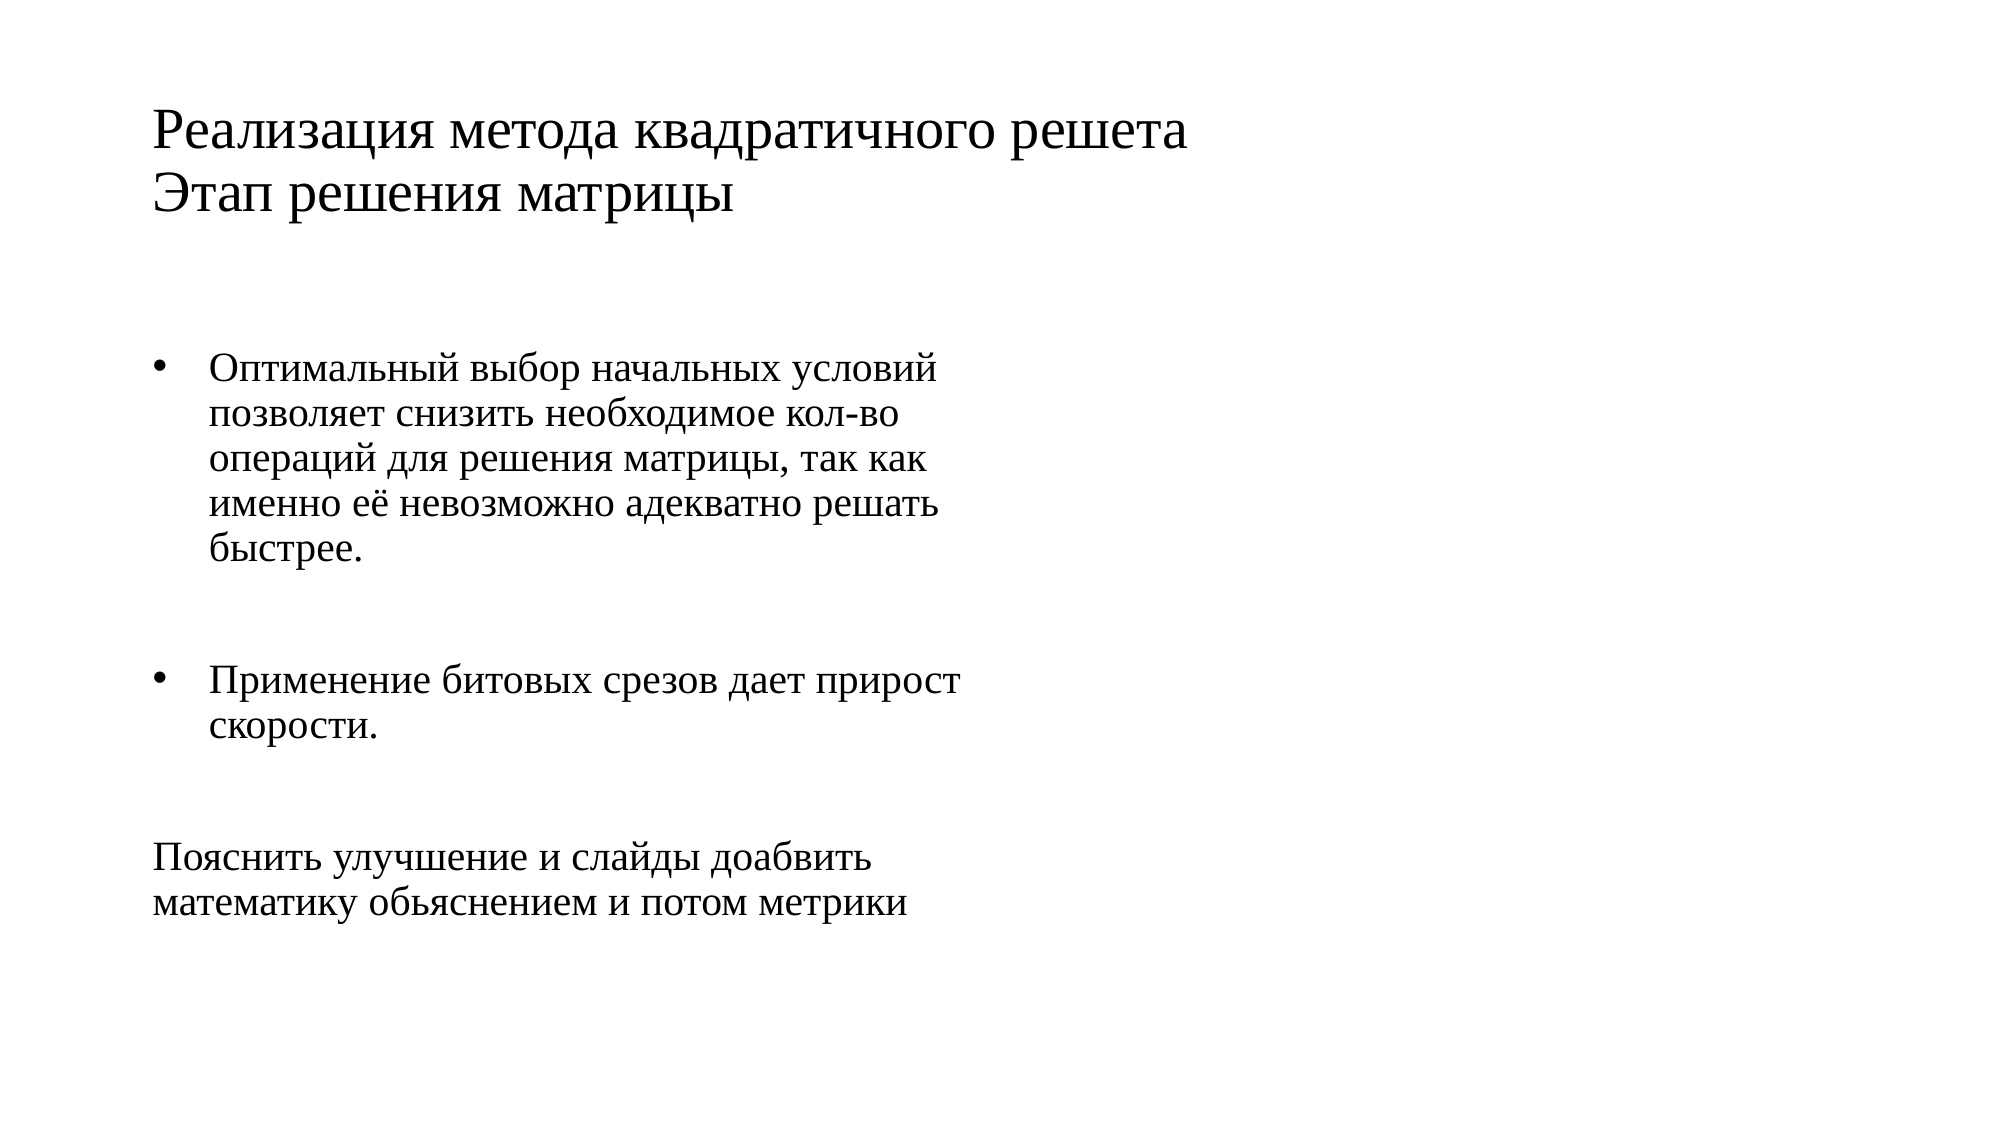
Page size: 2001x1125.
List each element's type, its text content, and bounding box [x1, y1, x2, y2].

list Оптимальный выбор начальных условий позволяет снизить необходимое кол-во операций для решения матрицы, так как именно её невозможно адекватно решать быстрее. Применение битовых срезов дает прирост скорости. Пояснить улучшение и слайды доабвить математику обьяснением и потом метрики [137, 337, 1076, 963]
title Реализация метода квадратичного решета Этап решения матрицы [137, 75, 1690, 232]
